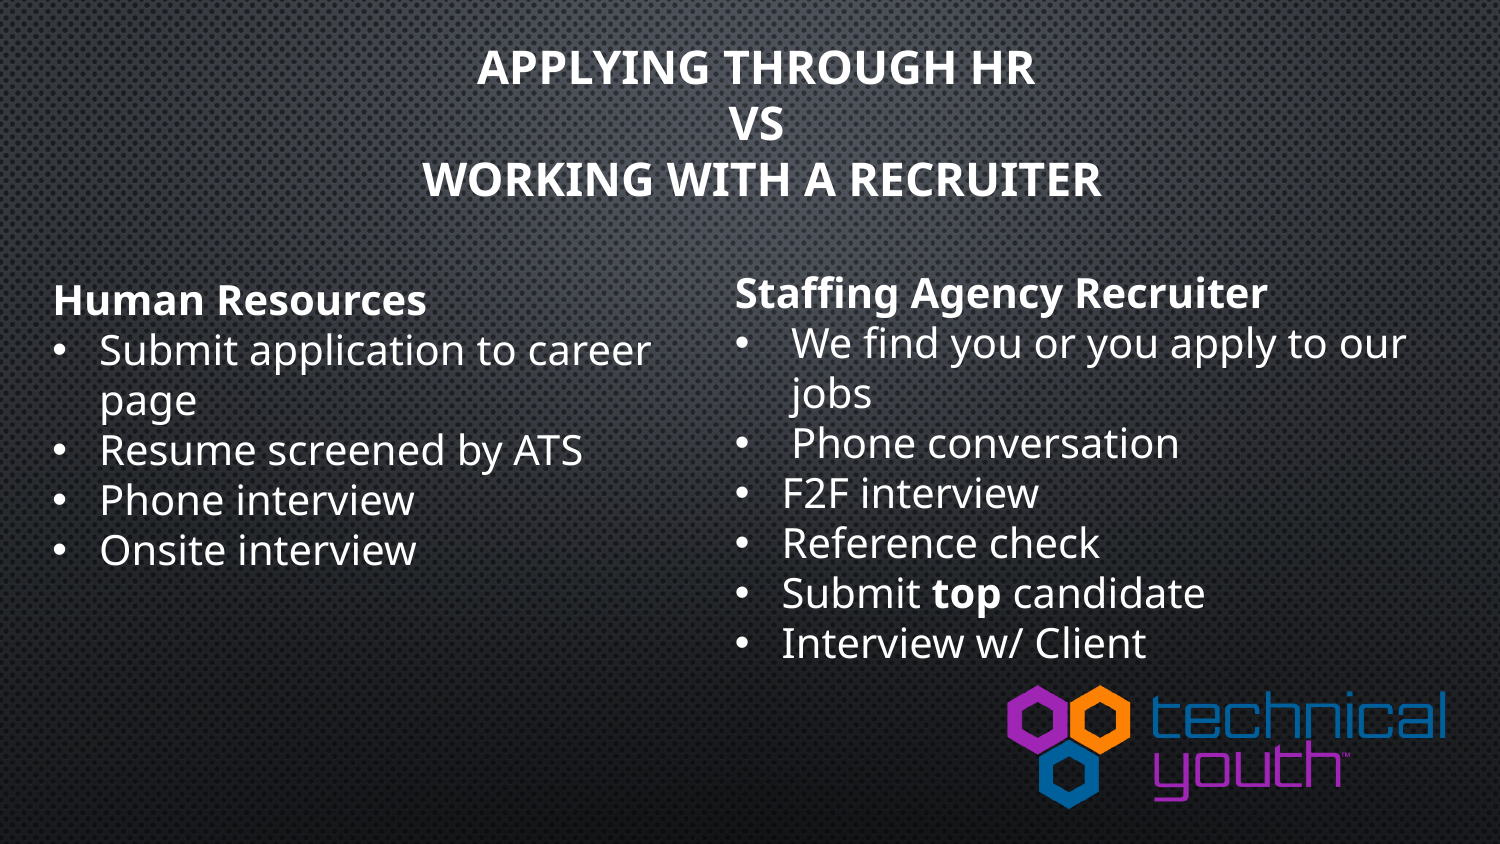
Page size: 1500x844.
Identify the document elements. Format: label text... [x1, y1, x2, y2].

text_box Staffing Agency Recruiter We find you or you apply to our jobs Phone conversation F2F interview Reference check Submit top candidate Interview w/ Client [720, 259, 1460, 675]
text_box Human Resources Submit application to career page Resume screened by ATS Phone interview Onsite interview [37, 266, 738, 632]
title Applying through HR vs working with a recruiter [24, 30, 1500, 213]
picture [953, 627, 1500, 844]
